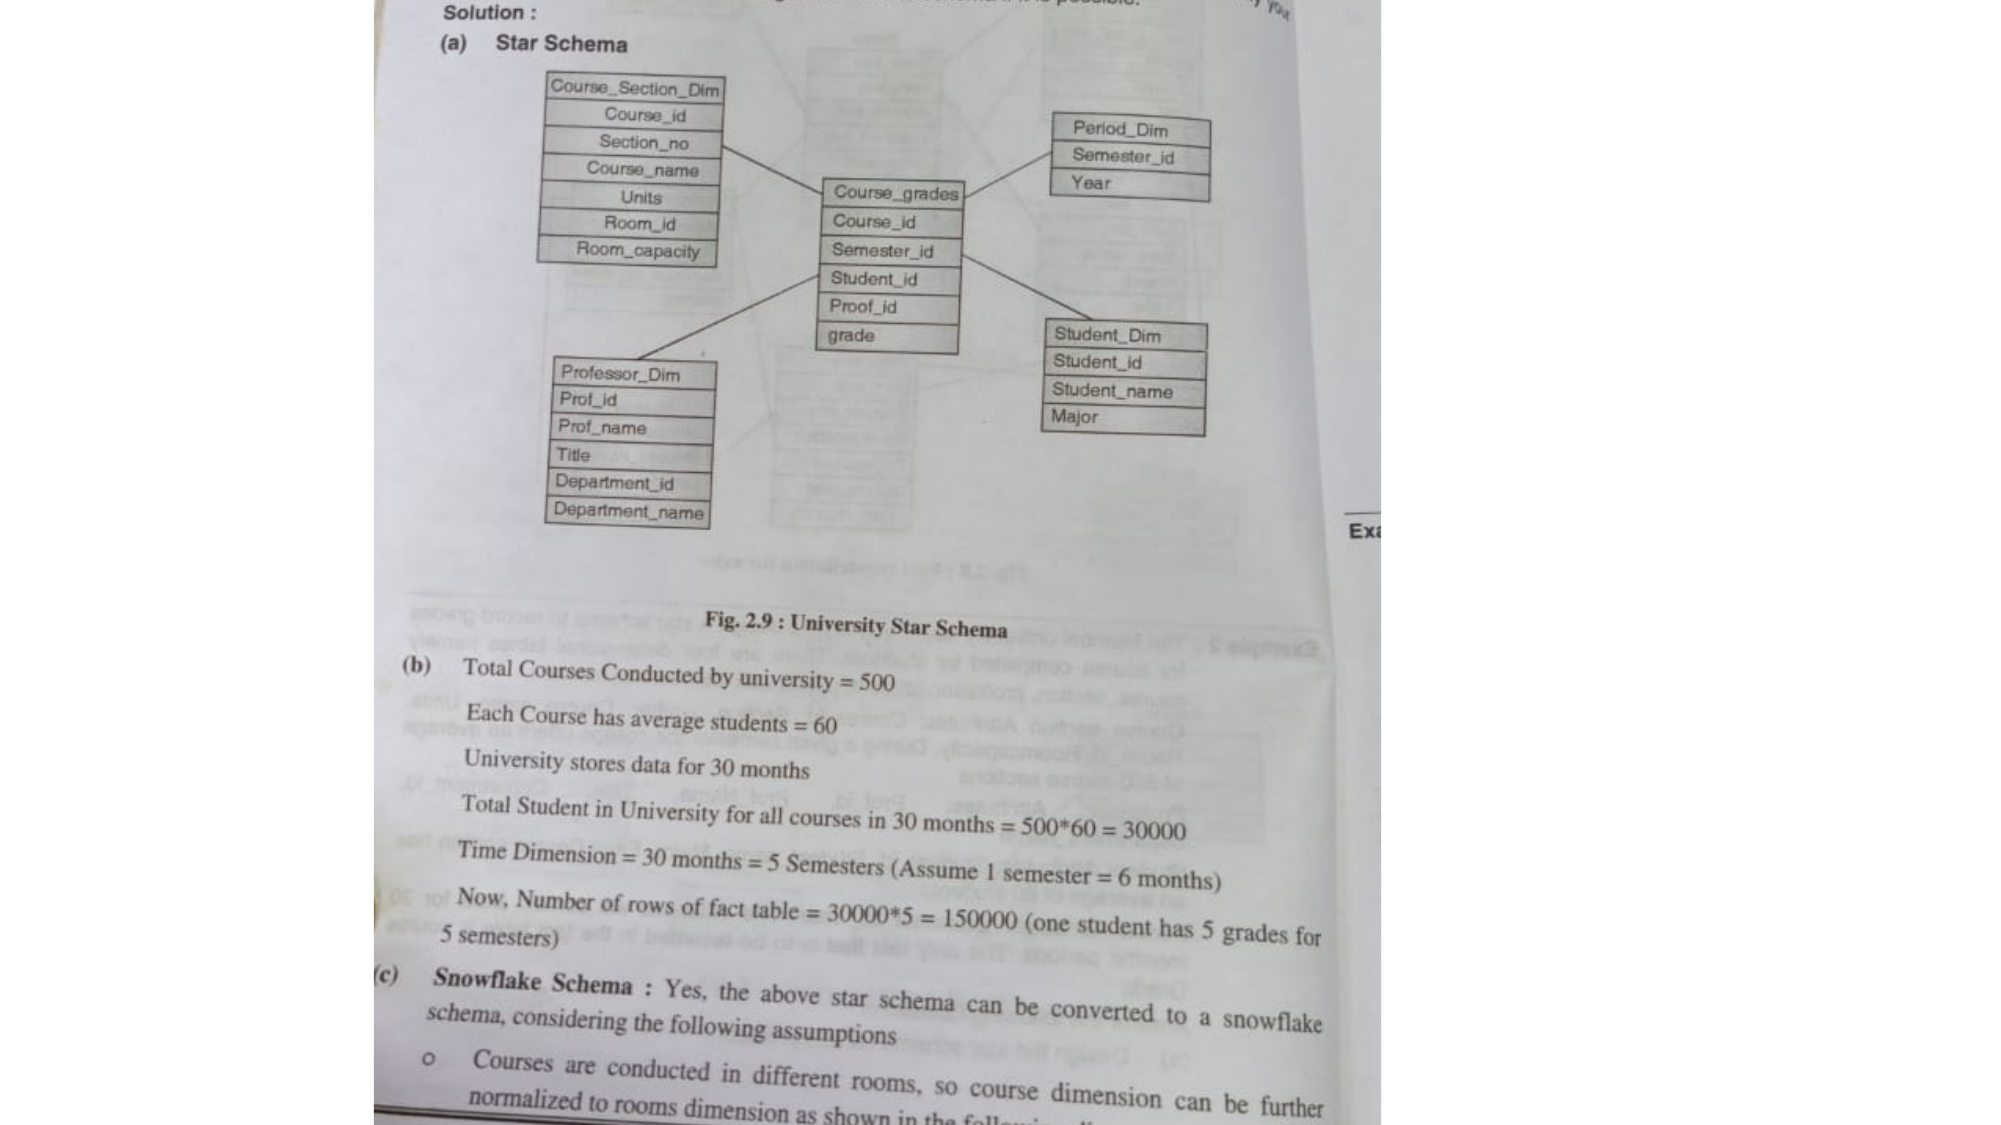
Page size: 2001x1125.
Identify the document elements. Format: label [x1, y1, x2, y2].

picture [373, 0, 1382, 1125]
